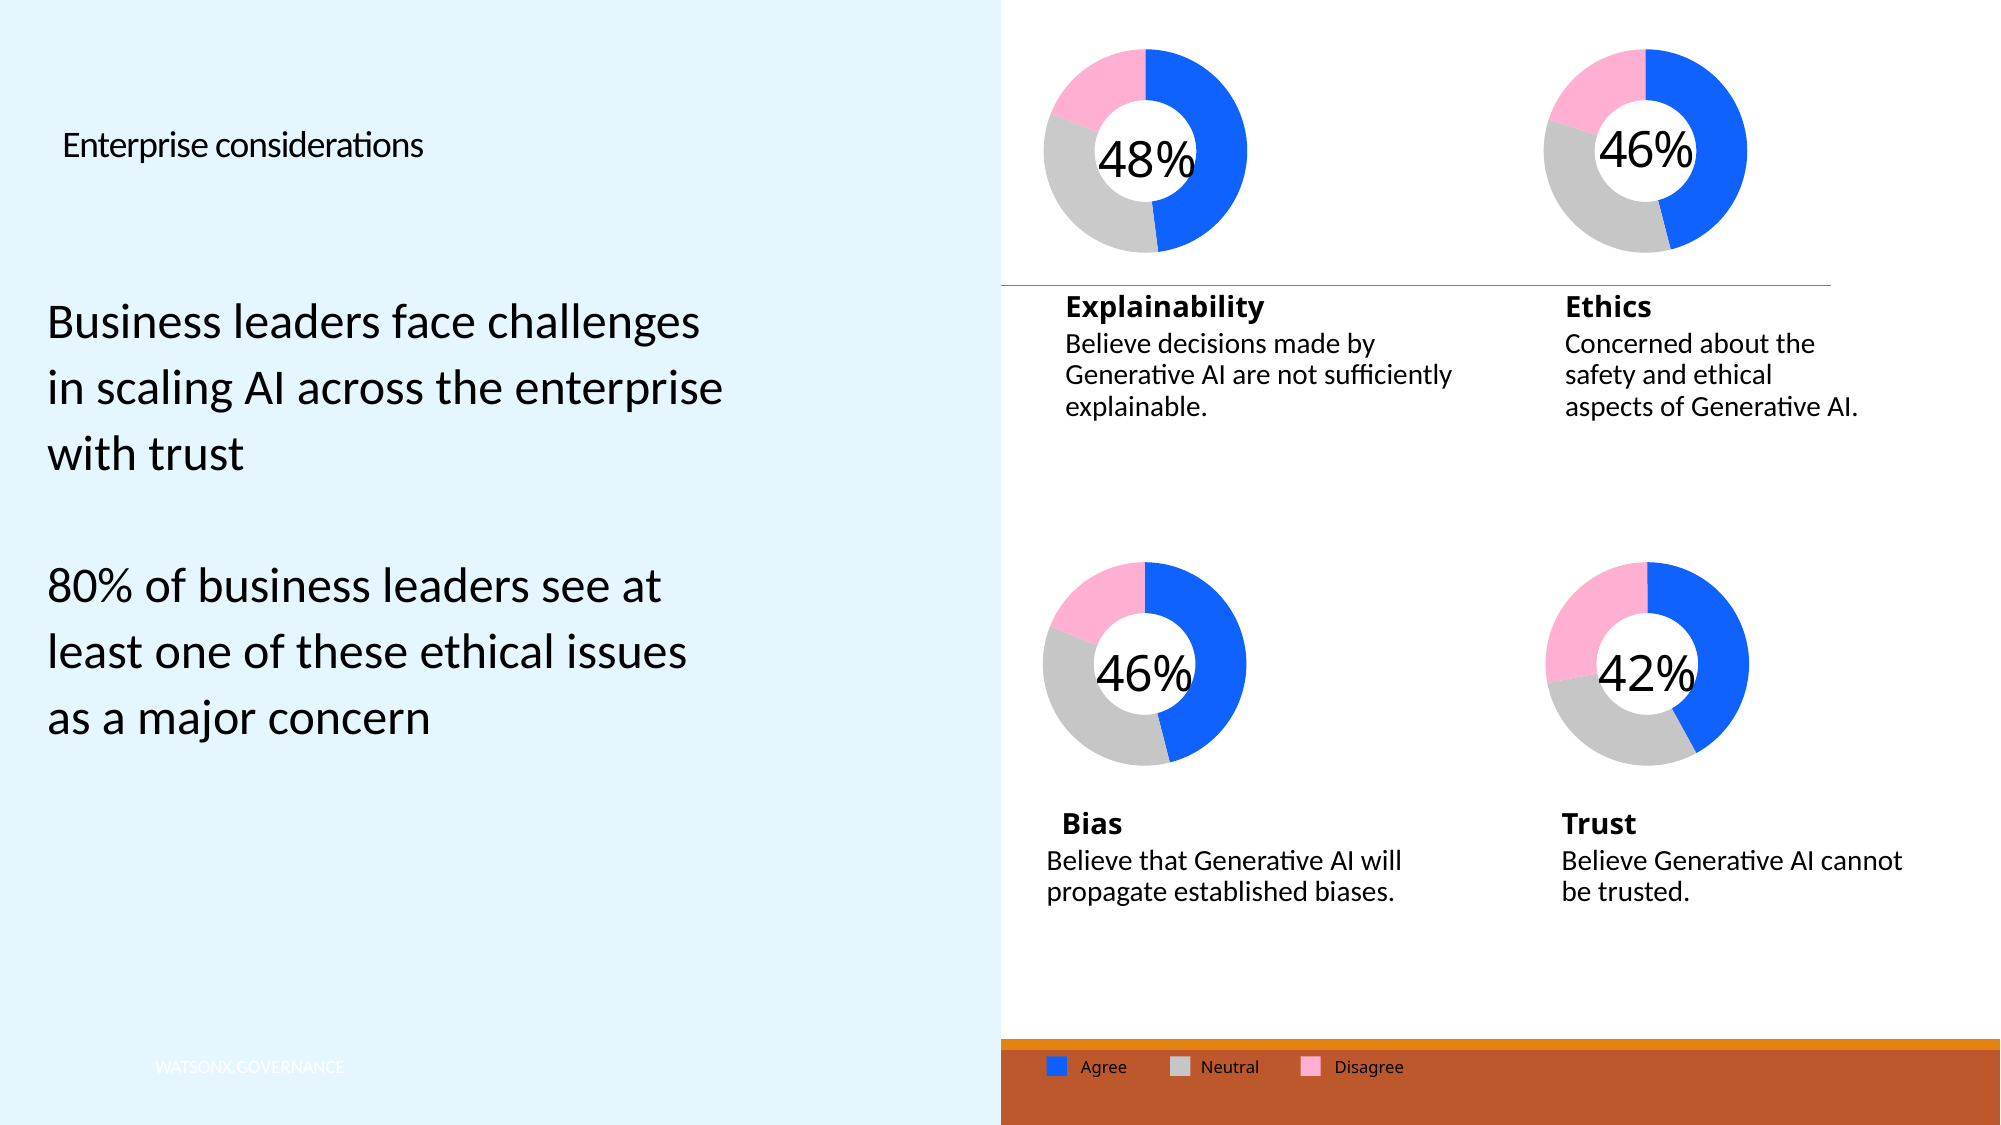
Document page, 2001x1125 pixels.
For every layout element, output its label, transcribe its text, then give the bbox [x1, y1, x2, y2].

text_box [1169, 1055, 1192, 1077]
text_box Neutral [1200, 1055, 1273, 1086]
list Explainability Believe decisions made by Generative AI are not sufficiently explainable. [1050, 285, 1457, 507]
chart [1466, 48, 1804, 268]
list Trust Believe Generative AI cannot be trusted. [1546, 801, 1913, 1024]
text_box [1299, 1055, 1322, 1077]
text_box Business leaders face challenges in scaling AI across the enterprise with trust 80% of business leaders see at least one of these ethical issues as a major concern [47, 282, 736, 844]
list Bias Believe that Generative AI will propagate established biases. [1046, 801, 1453, 1024]
text_box [1045, 1055, 1068, 1077]
text_box [0, 0, 1001, 1125]
title Enterprise considerations [47, 47, 582, 173]
list Ethics Concerned about the safety and ethical aspects of Generative AI. [1549, 285, 1886, 507]
chart [966, 48, 1304, 268]
chart [0, 197, 244, 365]
chart [1468, 561, 1806, 781]
chart [965, 561, 1303, 781]
text_box Agree [1080, 1055, 1152, 1086]
text_box Disagree [1334, 1055, 1442, 1086]
footer watsonx.governance [46, 1050, 454, 1082]
